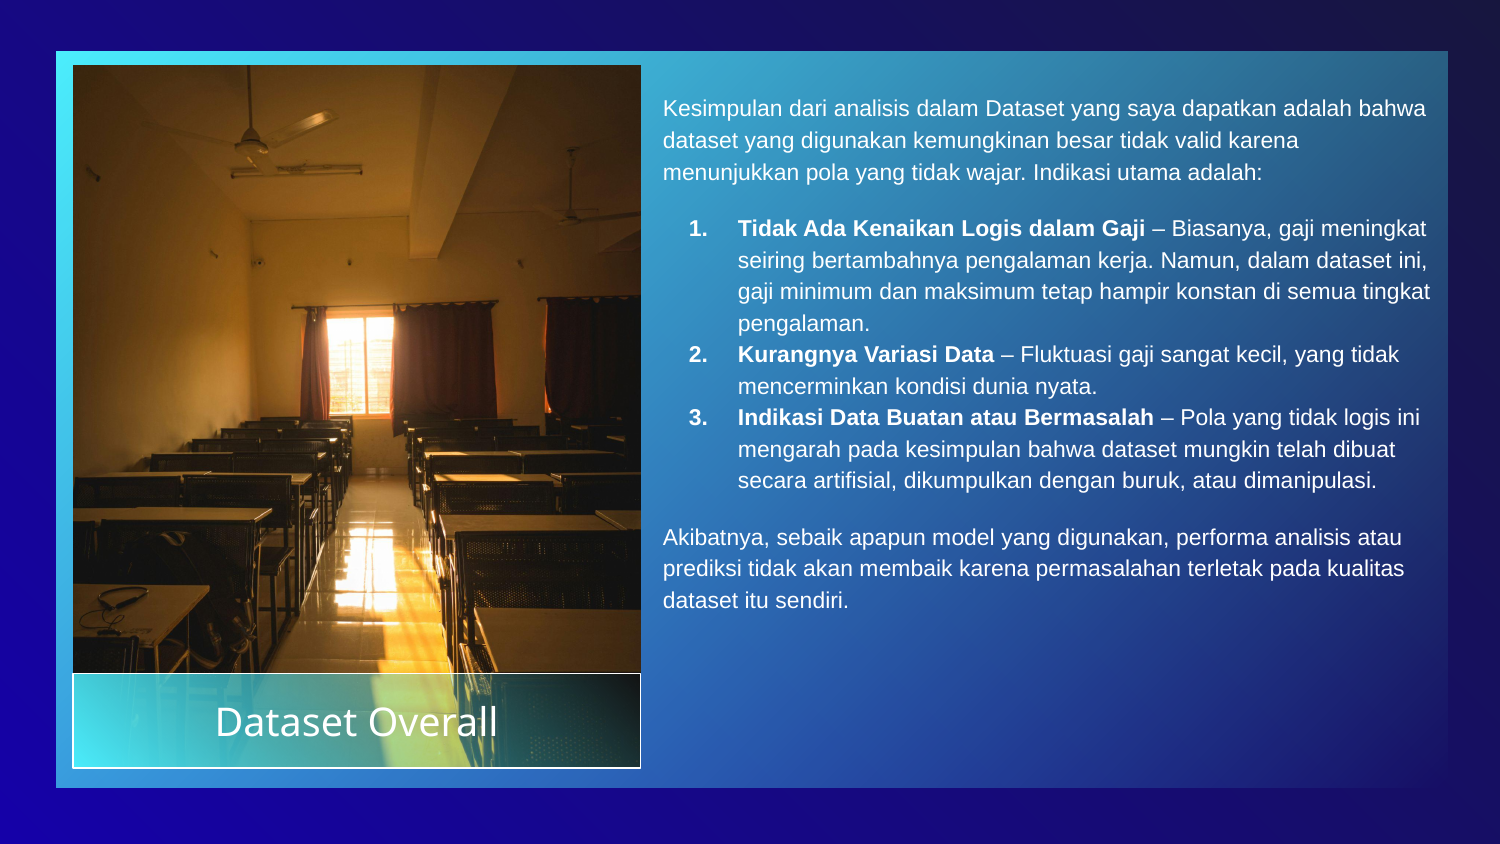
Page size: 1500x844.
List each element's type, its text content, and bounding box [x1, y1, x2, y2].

text_box Kesimpulan dari analisis dalam Dataset yang saya dapatkan adalah bahwa dataset yang digunakan kemungkinan besar tidak valid karena menunjukkan pola yang tidak wajar. Indikasi utama adalah: Tidak Ada Kenaikan Logis dalam Gaji – Biasanya, gaji meningkat seiring bertambahnya pengalaman kerja. Namun, dalam dataset ini, gaji minimum dan maksimum tetap hampir konstan di semua tingkat pengalaman. Kurangnya Variasi Data – Fluktuasi gaji sangat kecil, yang tidak mencerminkan kondisi dunia nyata. Indikasi Data Buatan atau Bermasalah – Pola yang tidak logis ini mengarah pada kesimpulan bahwa dataset mungkin telah dibuat secara artifisial, dikumpulkan dengan buruk, atau dimanipulasi. Akibatnya, sebaik apapun model yang digunakan, performa analisis atau prediksi tidak akan membaik karena permasalahan terletak pada kualitas dataset itu sendiri. [648, 74, 1448, 628]
picture [72, 65, 641, 769]
